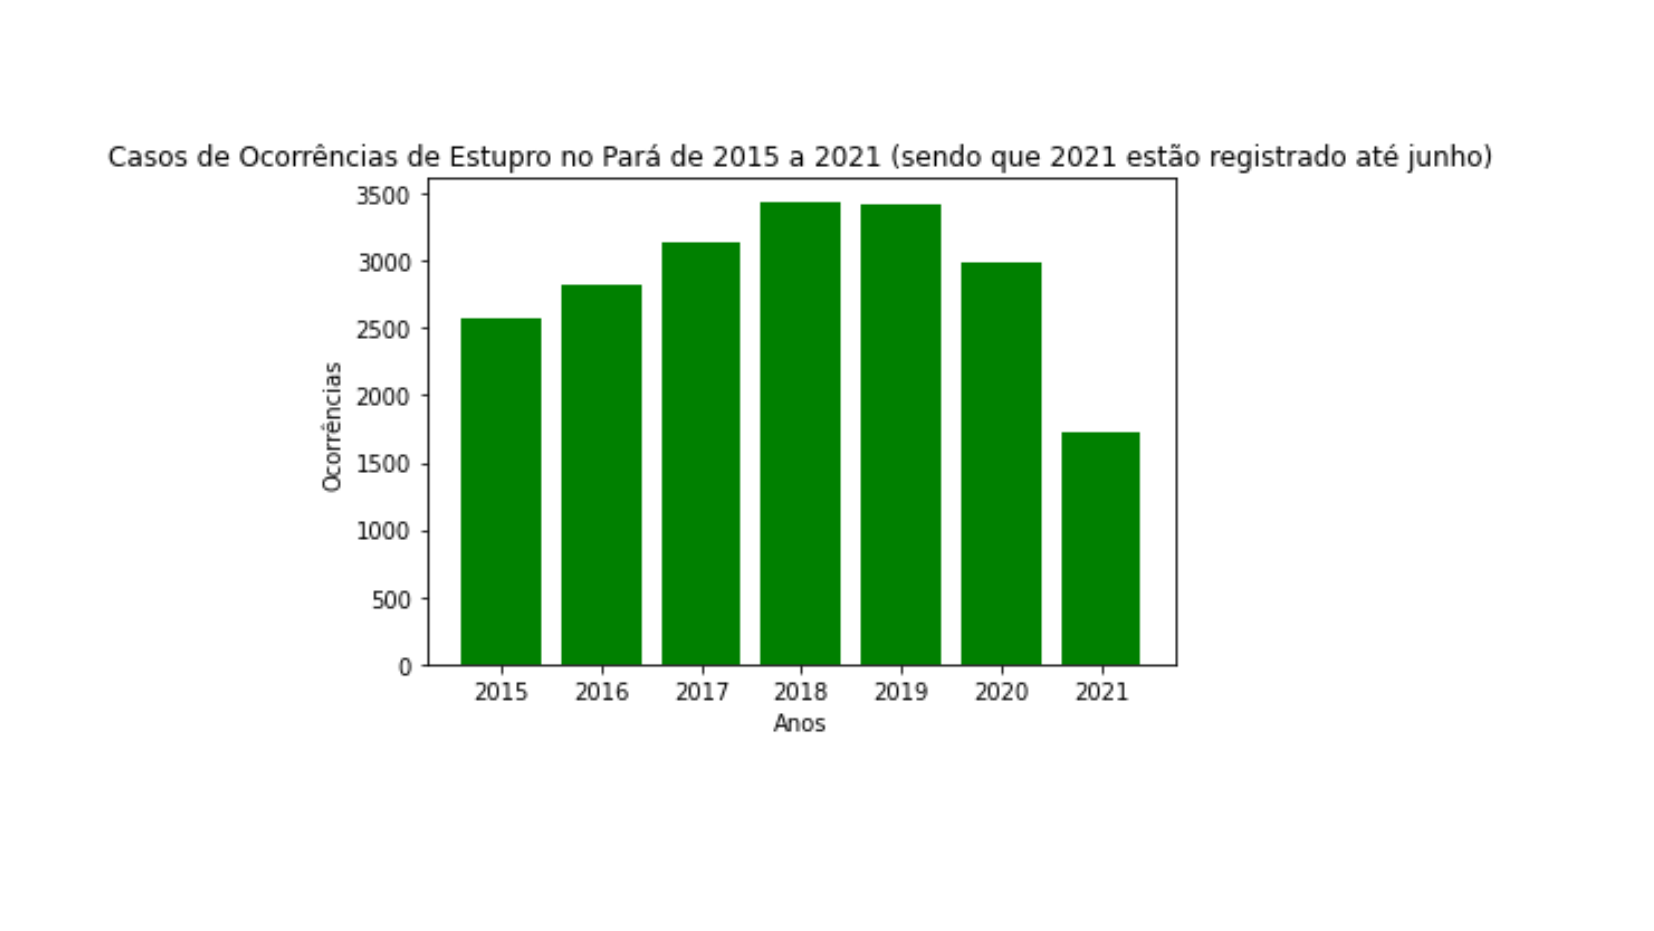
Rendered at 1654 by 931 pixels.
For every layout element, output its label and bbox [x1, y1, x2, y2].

picture [93, 129, 1509, 751]
